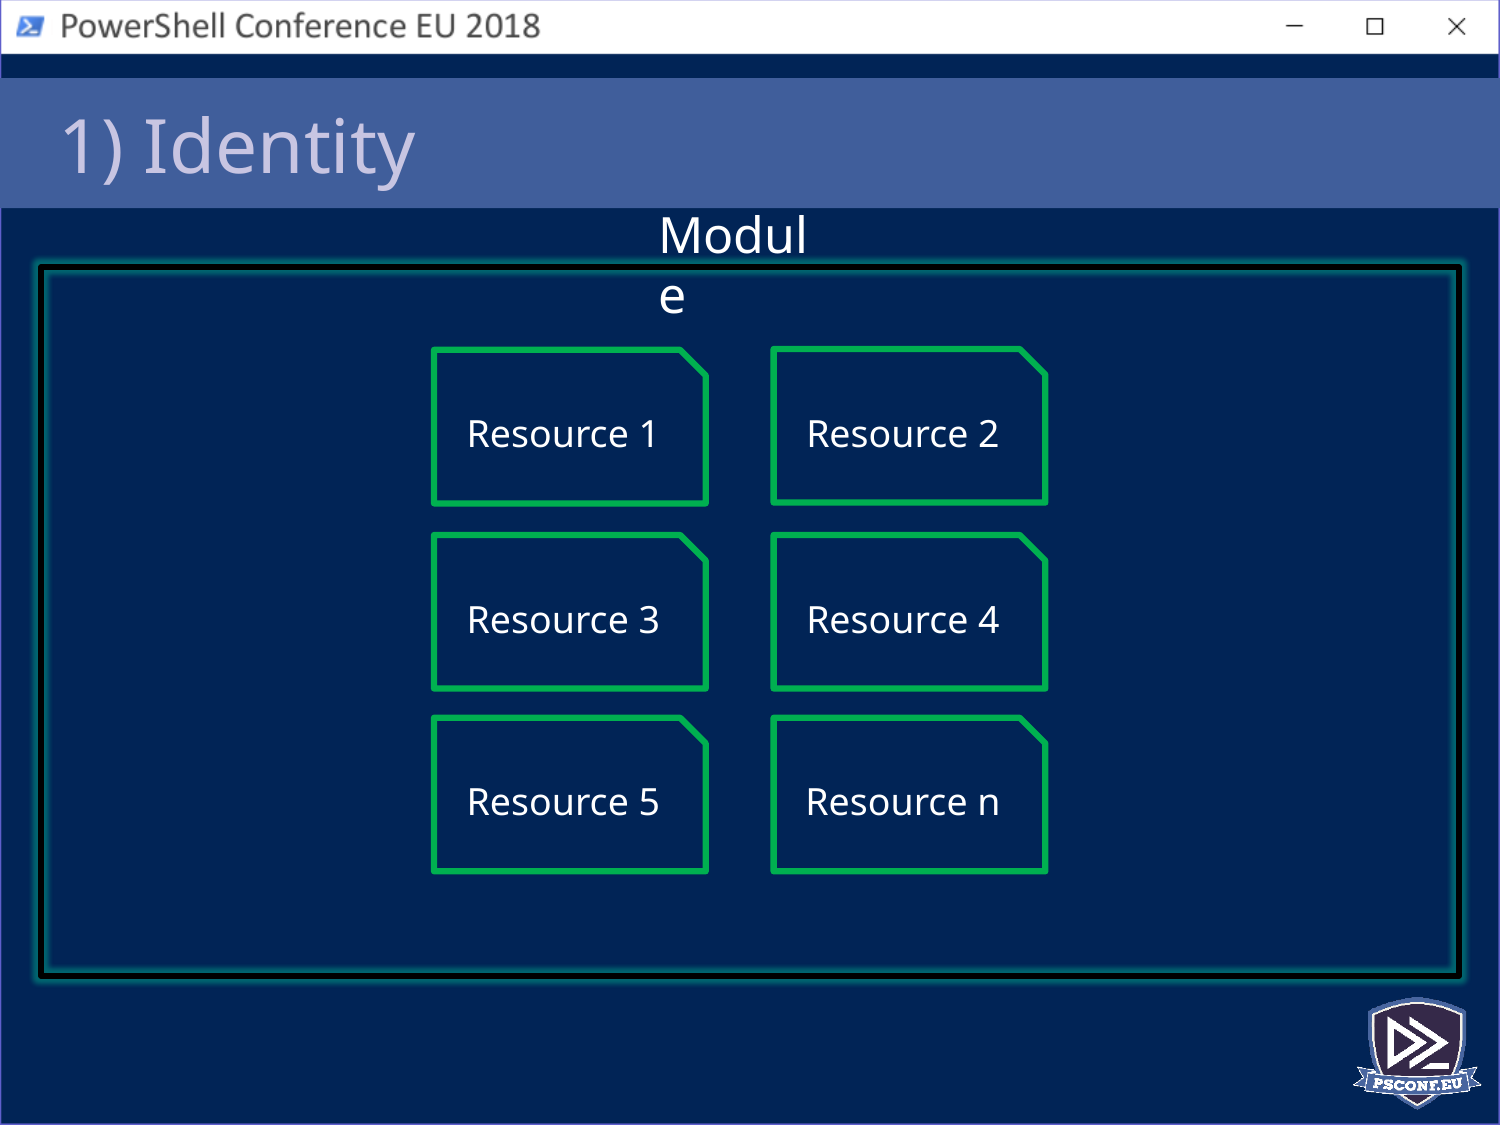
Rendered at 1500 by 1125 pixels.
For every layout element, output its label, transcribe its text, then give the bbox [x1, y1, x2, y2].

picture [0, 0, 1500, 78]
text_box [433, 348, 1046, 872]
title 1) Identity [0, 78, 1500, 209]
picture [0, 209, 1500, 1125]
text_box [41, 196, 1459, 977]
